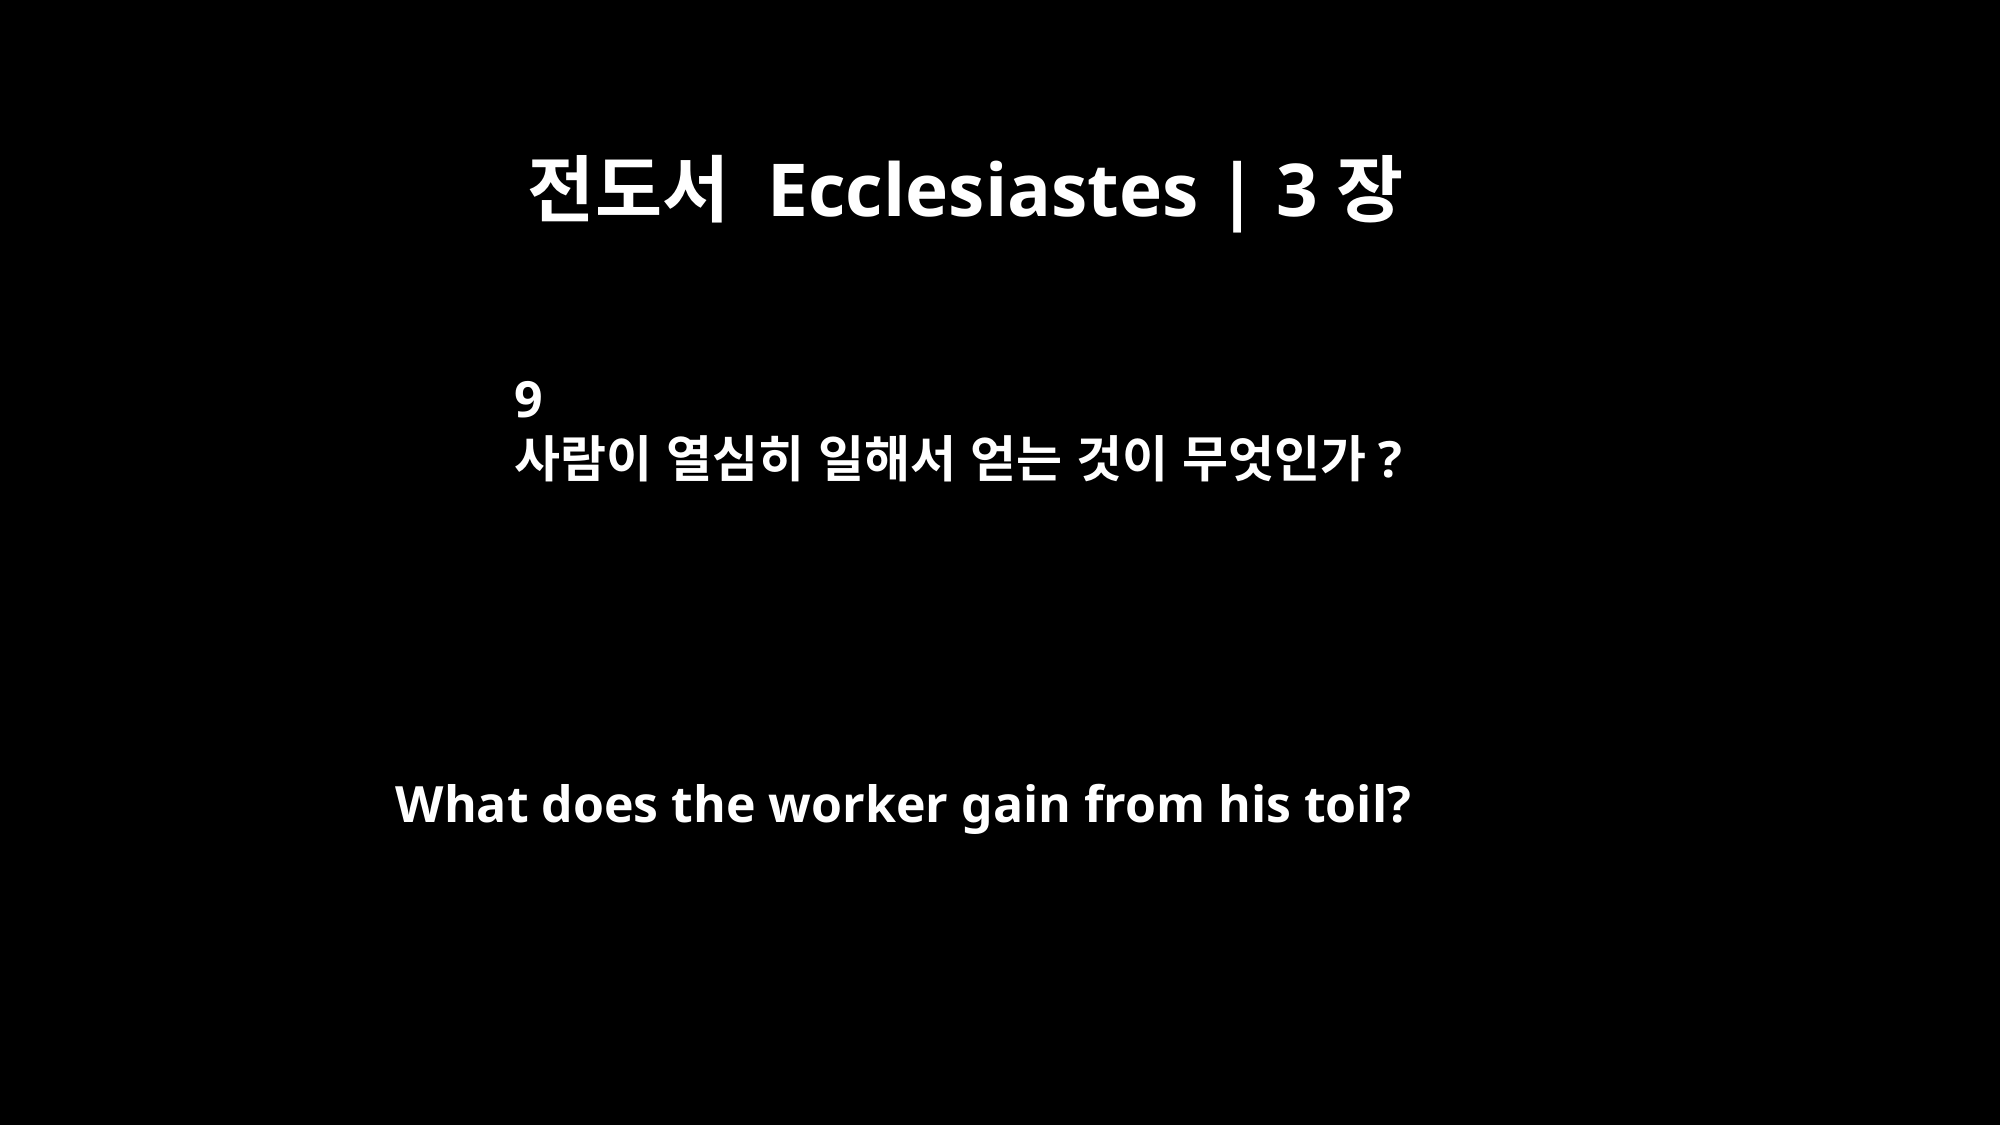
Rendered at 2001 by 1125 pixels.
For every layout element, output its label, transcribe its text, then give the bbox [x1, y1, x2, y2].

text_box What does the worker gain from his toil? [381, 764, 1427, 840]
text_box 9 사람이 열심히 일해서 얻는 것이 무엇인가? [499, 359, 1418, 495]
text_box 전도서 Ecclesiastes | 3장 [513, 136, 1419, 239]
